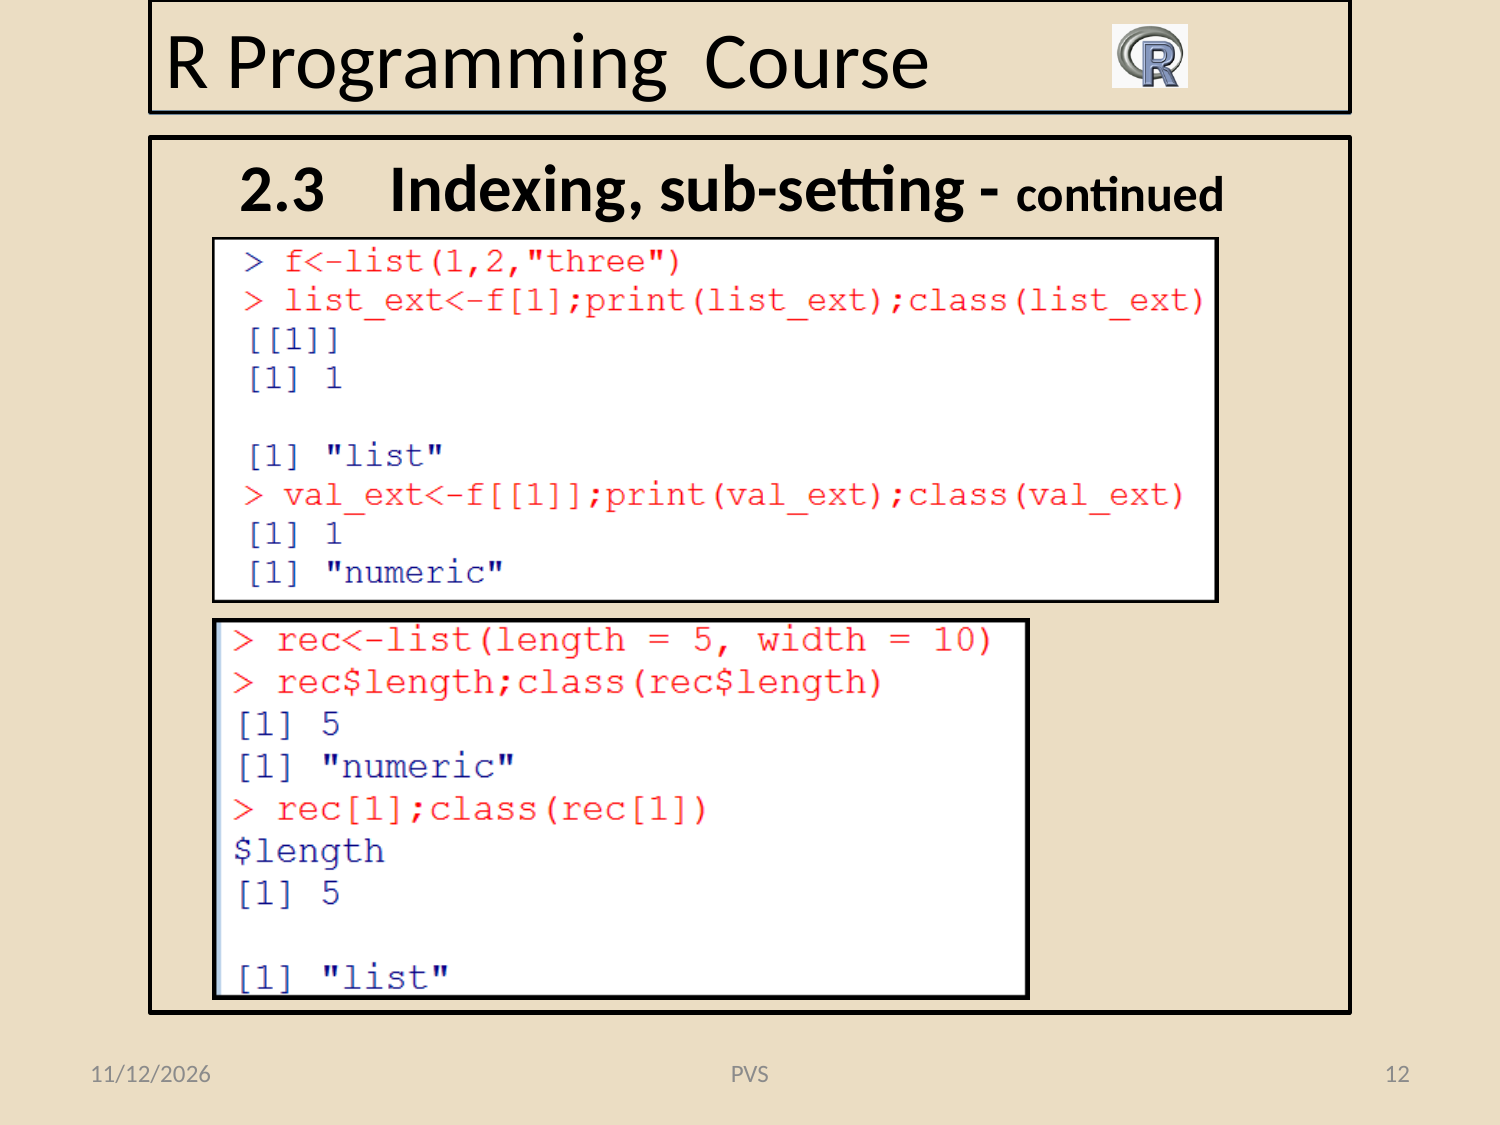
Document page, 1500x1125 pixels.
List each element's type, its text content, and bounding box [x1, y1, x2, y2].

title R Programming Course [150, 0, 1350, 113]
slide_number 12 [1074, 1042, 1425, 1103]
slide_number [75, 1042, 425, 1103]
text_box 2.3 Indexing, sub-setting - continued [149, 137, 1338, 233]
picture [212, 618, 1030, 1001]
footer PVS [512, 1042, 988, 1103]
text_box [148, 135, 1352, 1015]
picture [212, 237, 1219, 603]
